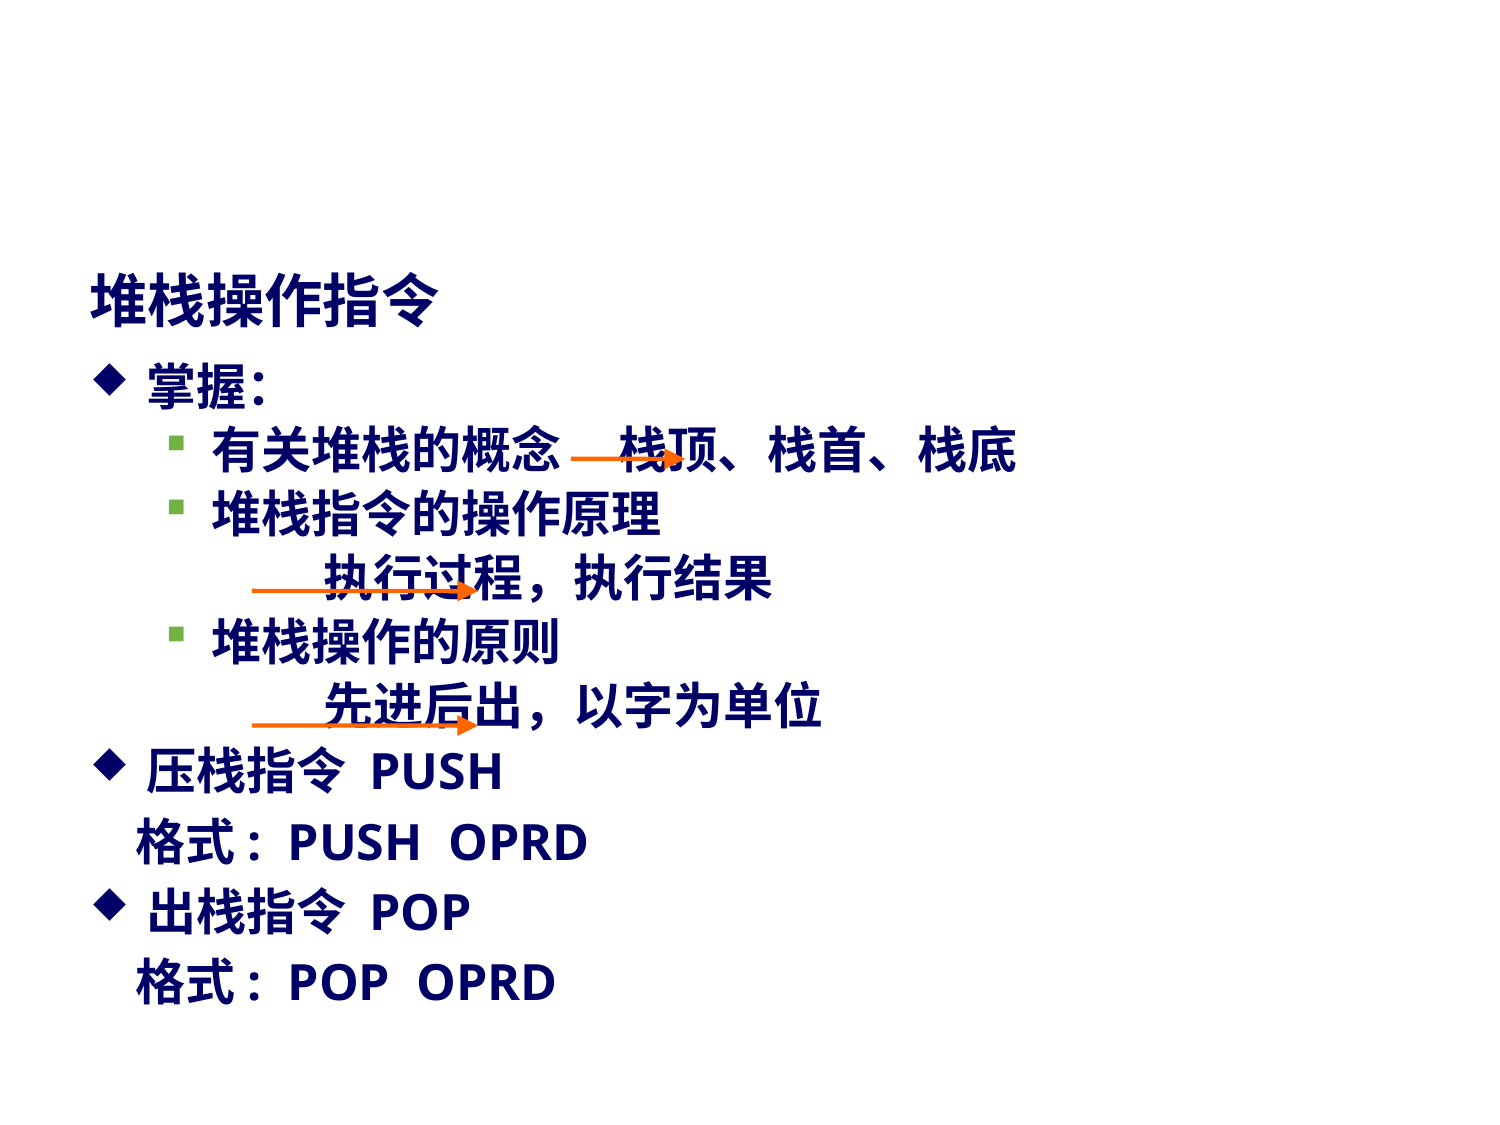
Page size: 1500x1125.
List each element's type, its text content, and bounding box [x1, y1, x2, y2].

text_box [572, 448, 686, 470]
text_box [253, 715, 479, 736]
list 堆栈操作指令 掌握： 有关堆栈的概念 栈顶、栈首、栈底 堆栈指令的操作原理 执行过程，执行结果 堆栈操作的原则 先进后出，以字为单位 压栈指令 PUSH 格式: PUSH OPRD 出栈指令 POP 格式: POP OPRD [74, 249, 1451, 1038]
text_box [253, 580, 479, 602]
